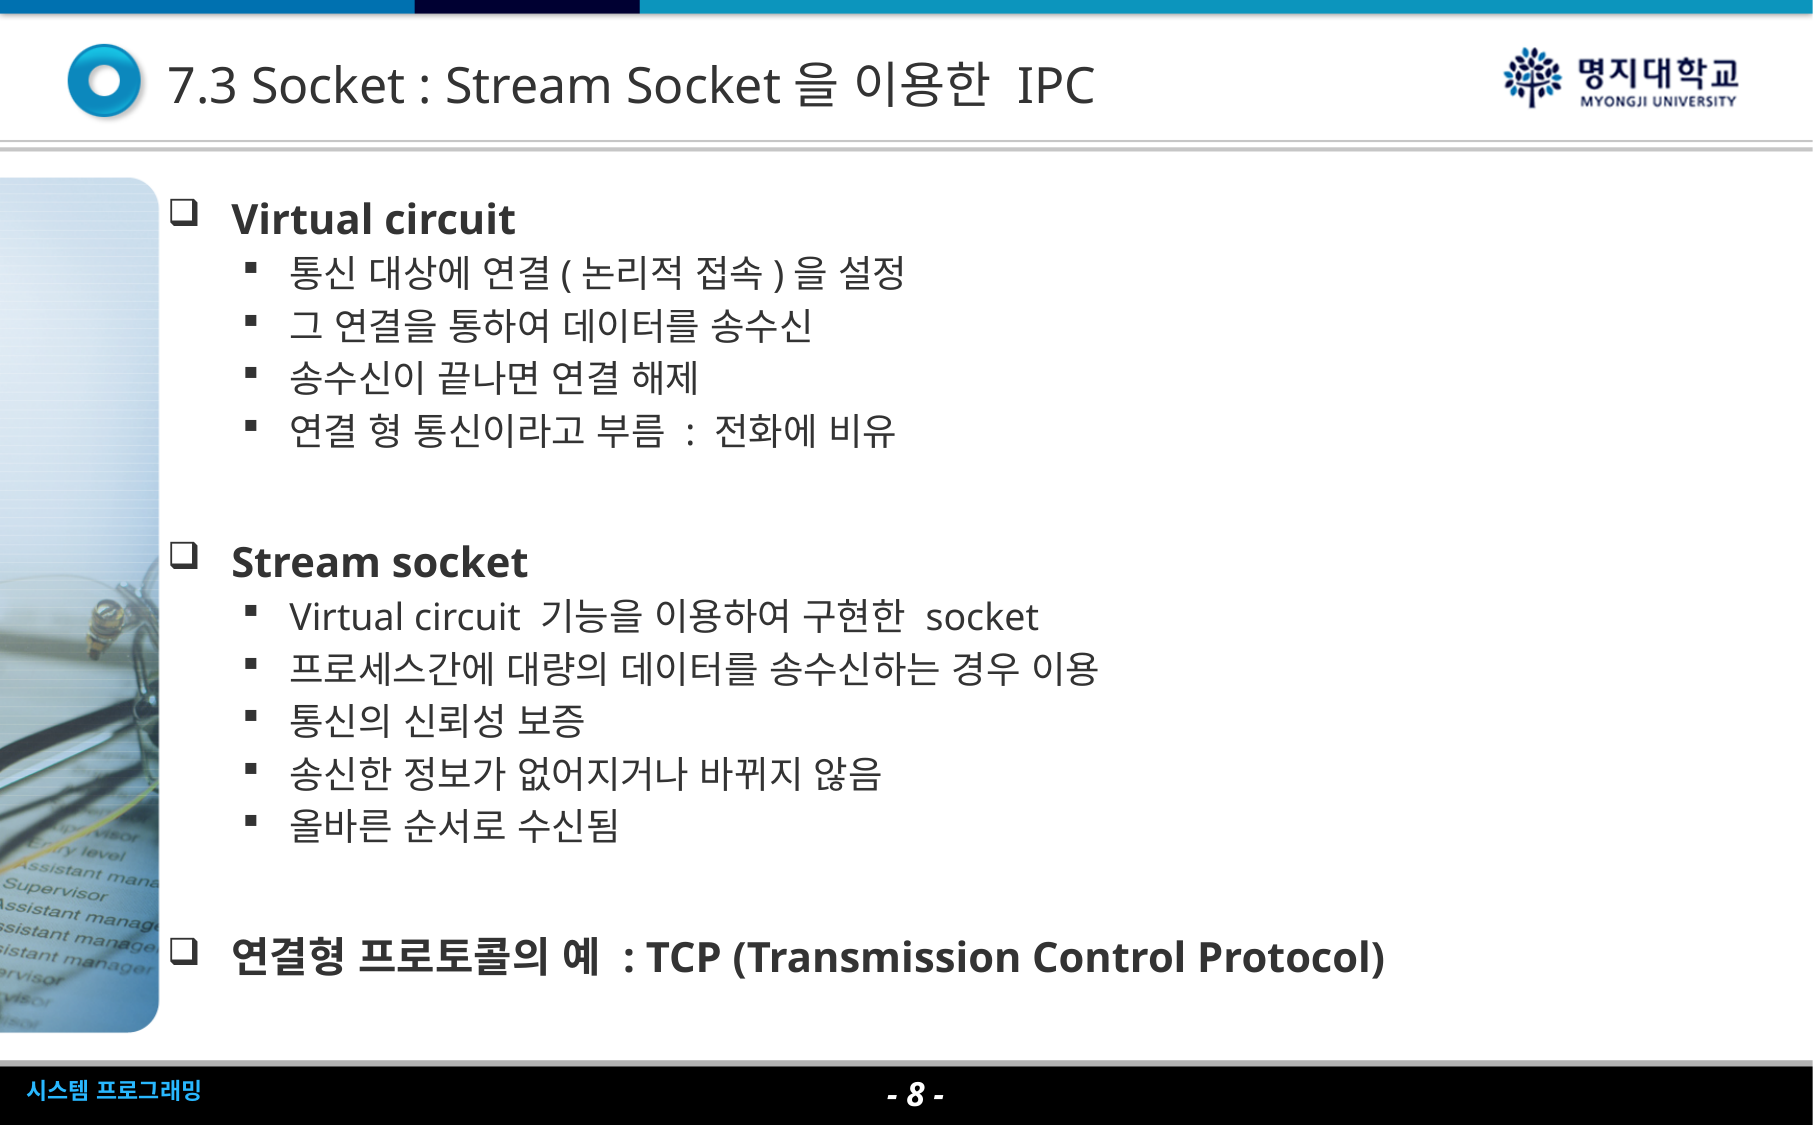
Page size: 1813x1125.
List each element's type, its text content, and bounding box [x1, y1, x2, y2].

list Virtual circuit 통신 대상에 연결(논리적 접속)을 설정 그 연결을 통하여 데이터를 송수신 송수신이 끝나면 연결 해제 연결 형 통신이라고 부름 : 전화에 비유 Stream socket Virtual circuit 기능을 이용하여 구현한 socket 프로세스간에 대량의 데이터를 송수신하는 경우 이용 통신의 신뢰성 보증 송신한 정보가 없어지거나 바뀌지 않음 올바른 순서로 수신됨 연결형 프로토콜의 예 : TCP (Transmission Control Protocol) [150, 184, 1675, 1046]
text_box - 8 - [819, 1065, 1012, 1125]
picture [0, 0, 1813, 1125]
title 7.3 Socket : Stream Socket을 이용한 IPC [150, 37, 1798, 130]
